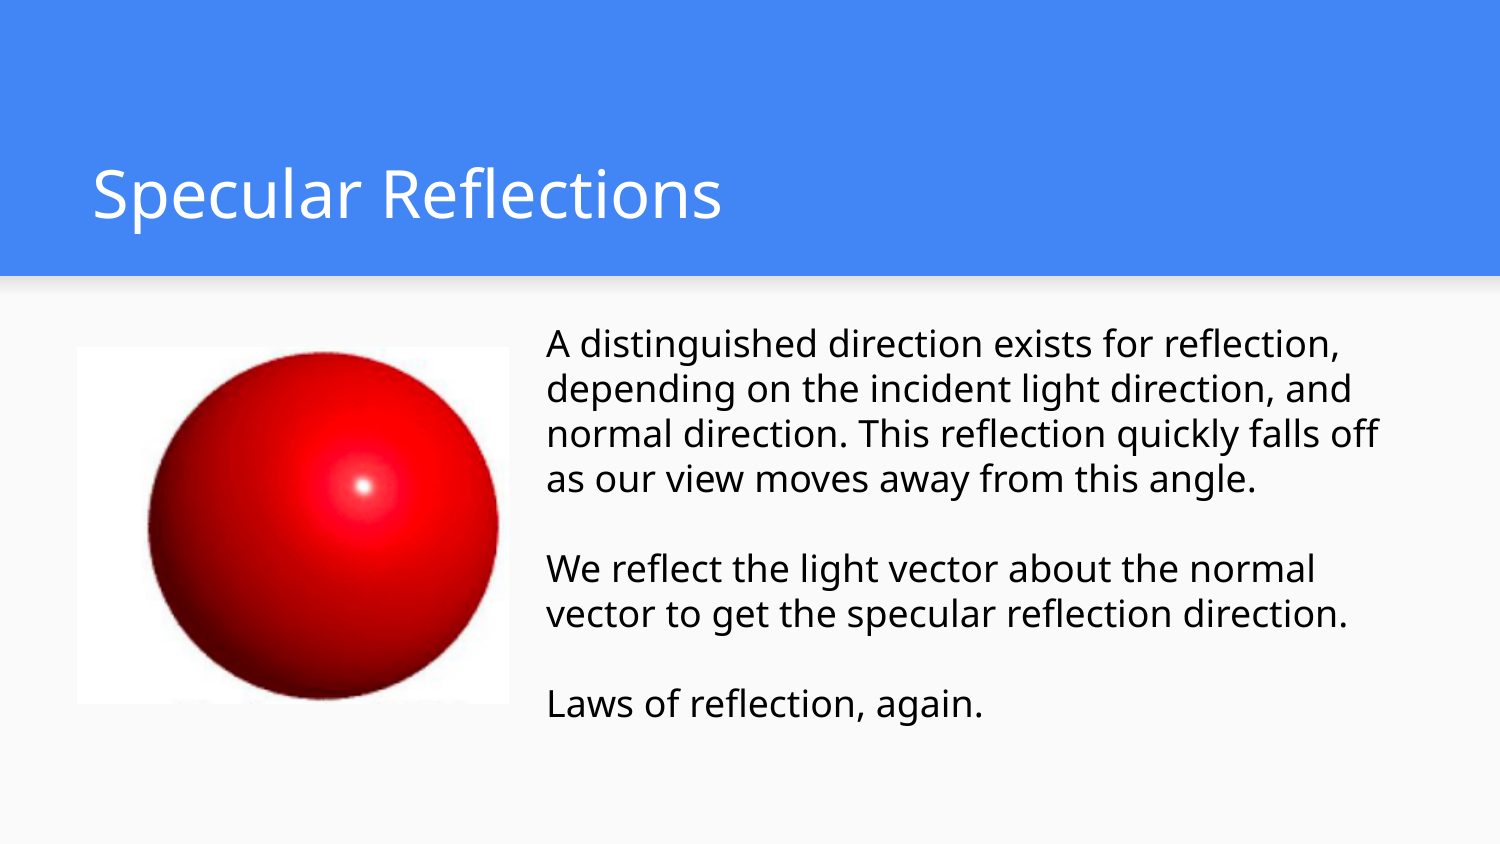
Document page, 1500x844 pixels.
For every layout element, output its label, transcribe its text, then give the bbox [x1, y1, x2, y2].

title Specular Reflections [77, 121, 1427, 248]
picture [77, 347, 509, 705]
text_box A distinguished direction exists for reflection, depending on the incident light direction, and normal direction. This reflection quickly falls off as our view moves away from this angle. We reflect the light vector about the normal vector to get the specular reflection direction. Laws of reflection, again. [531, 305, 1403, 801]
